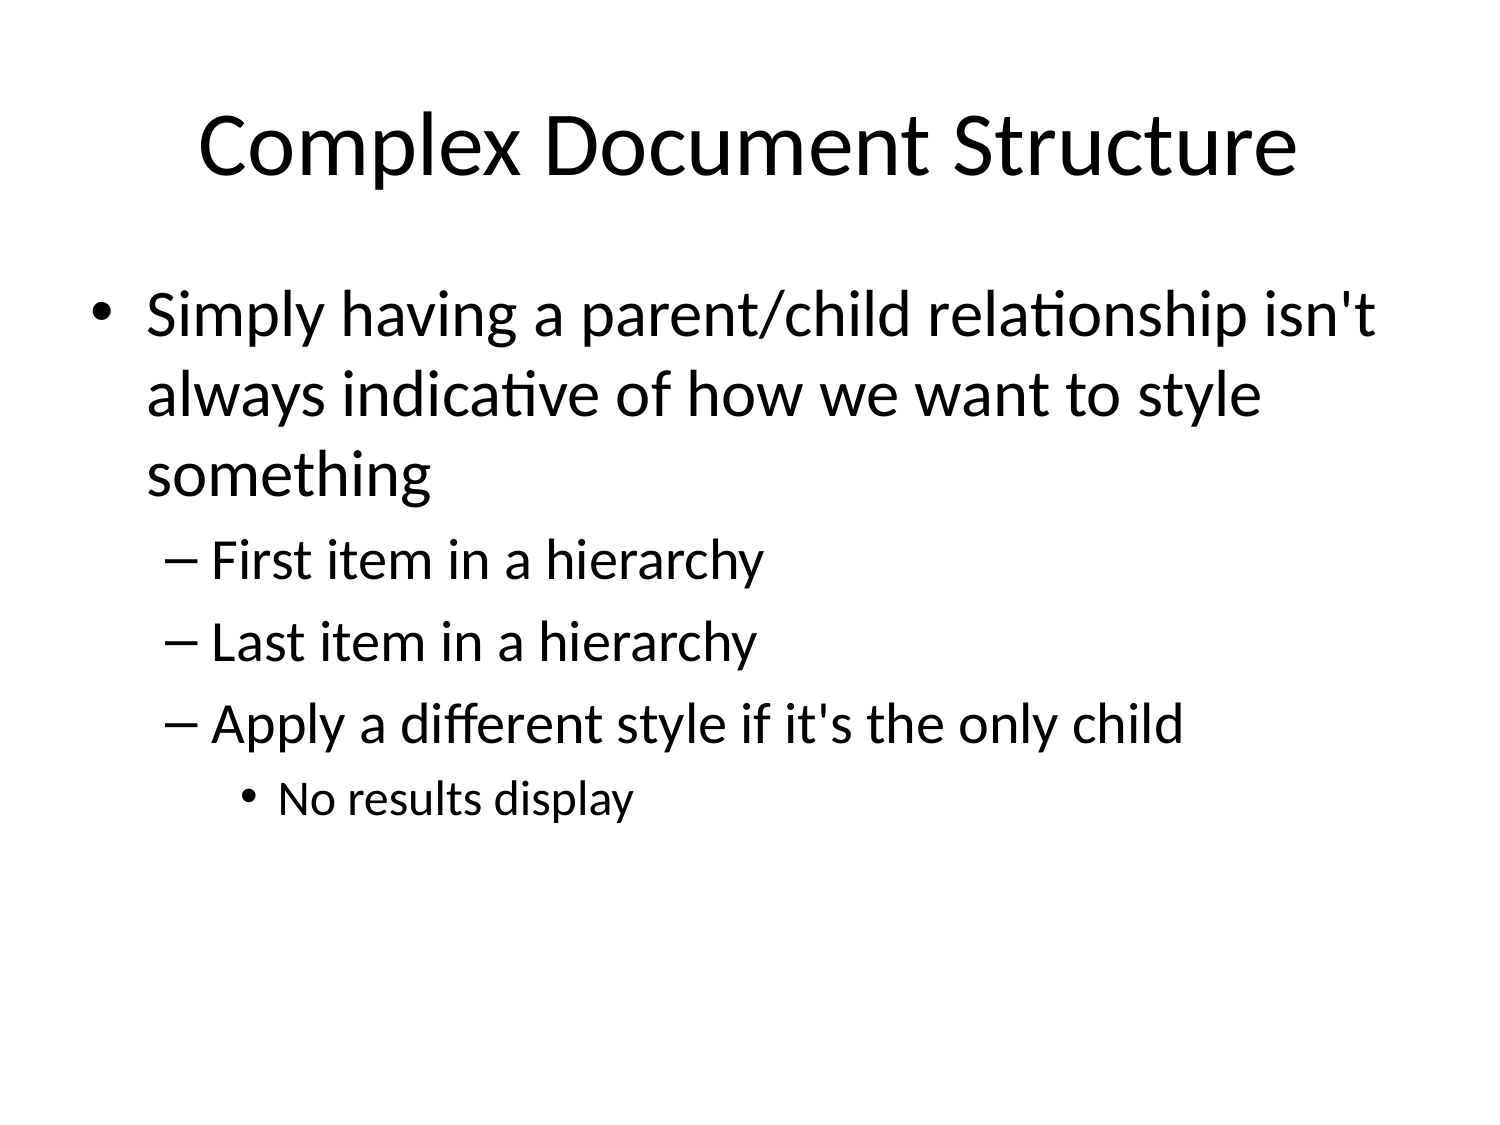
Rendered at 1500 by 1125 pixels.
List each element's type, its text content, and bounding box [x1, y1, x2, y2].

list Simply having a parent/child relationship isn't always indicative of how we want to style something First item in a hierarchy Last item in a hierarchy Apply a different style if it's the only child No results display [75, 262, 1425, 1005]
title Complex Document Structure [75, 45, 1425, 233]
